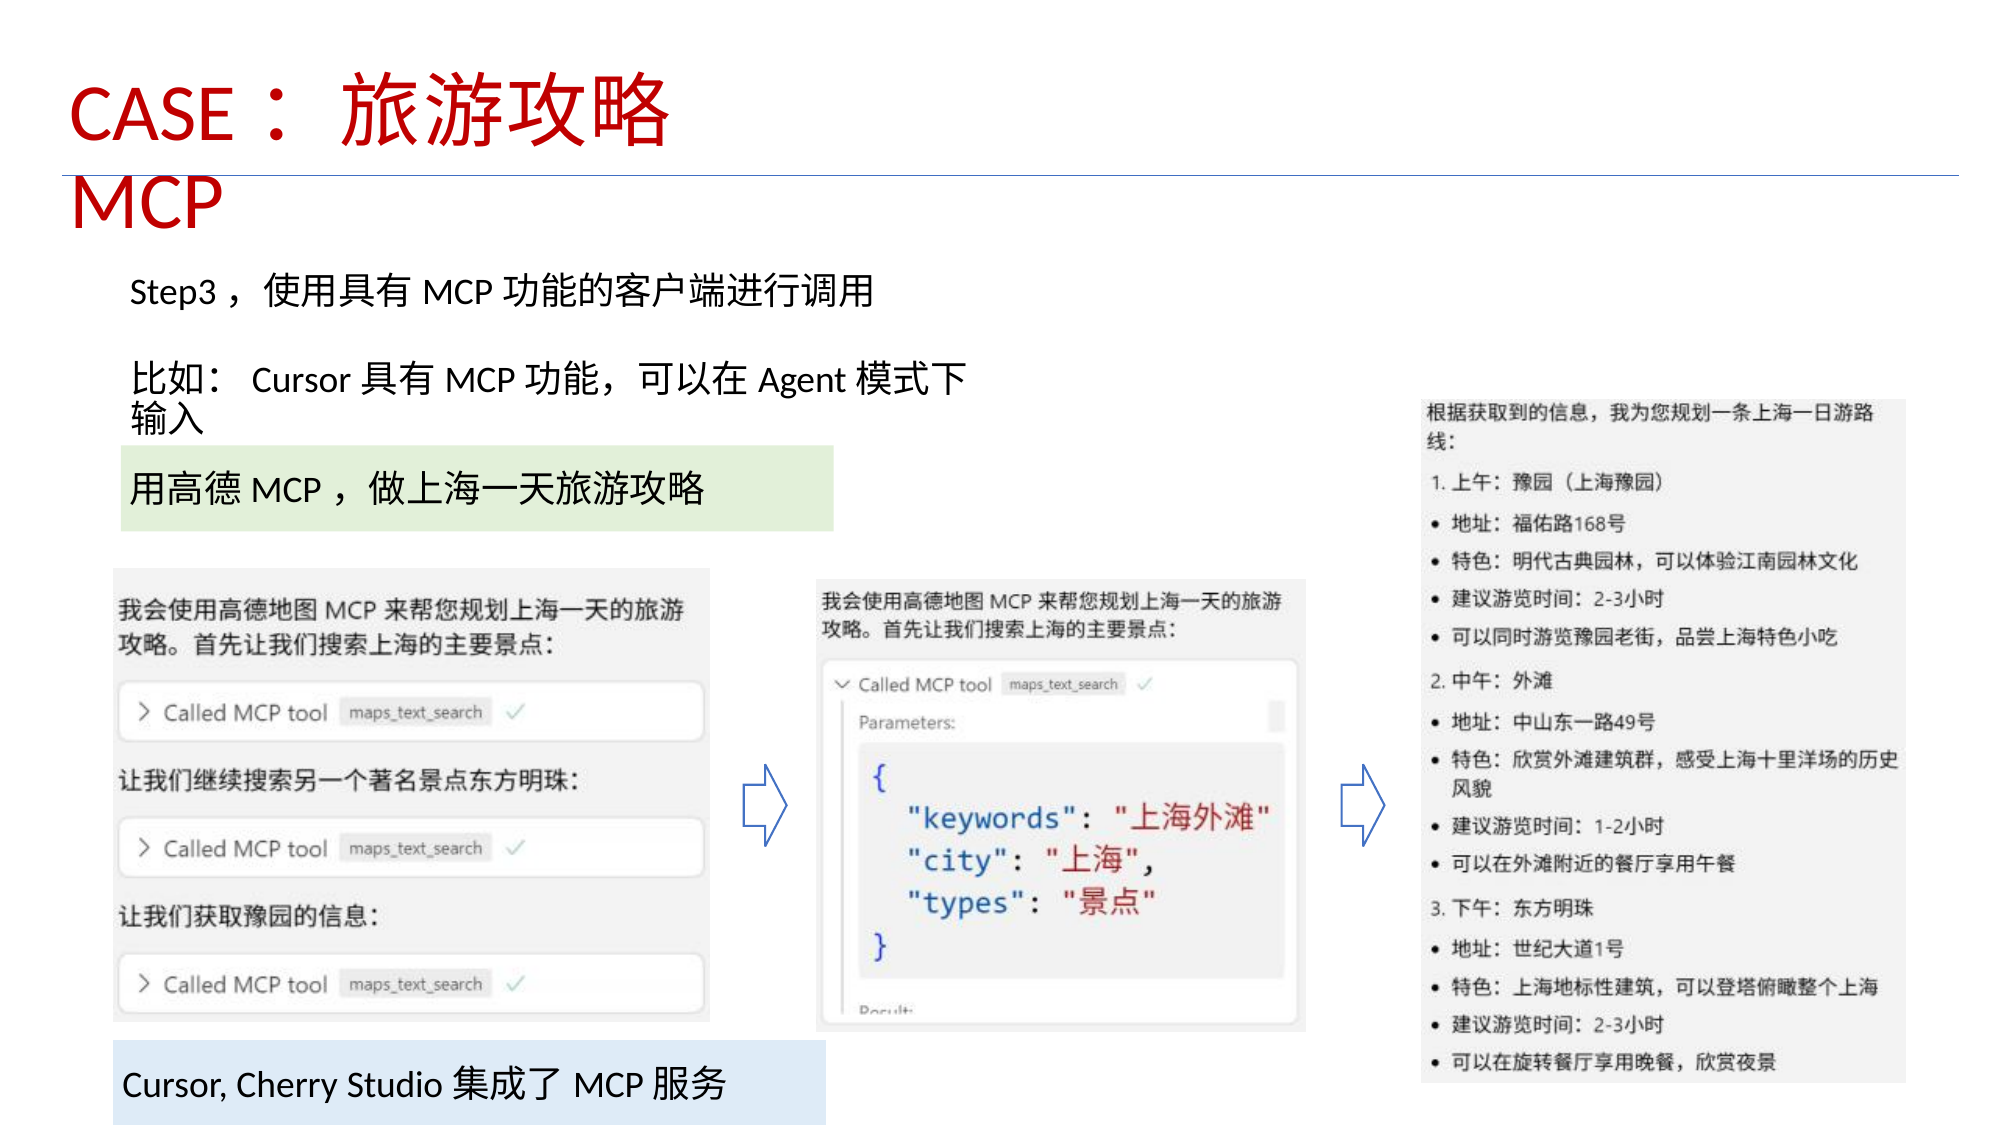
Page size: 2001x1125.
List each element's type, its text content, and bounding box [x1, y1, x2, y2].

picture [1420, 399, 1906, 1083]
text_box CASE：旅游攻略MCP [67, 66, 811, 160]
text_box Step3，使用具有MCP功能的客户端进行调用 比如：Cursor具有MCP功能，可以在Agent模式下输入 [127, 270, 993, 403]
picture [113, 568, 710, 1022]
text_box [1341, 764, 1385, 847]
text_box 用高德MCP，做上海一天旅游攻略 [120, 445, 834, 532]
text_box [743, 764, 787, 847]
picture [816, 579, 1306, 1032]
text_box Cursor, Cherry Studio集成了MCP服务 [113, 1040, 826, 1125]
